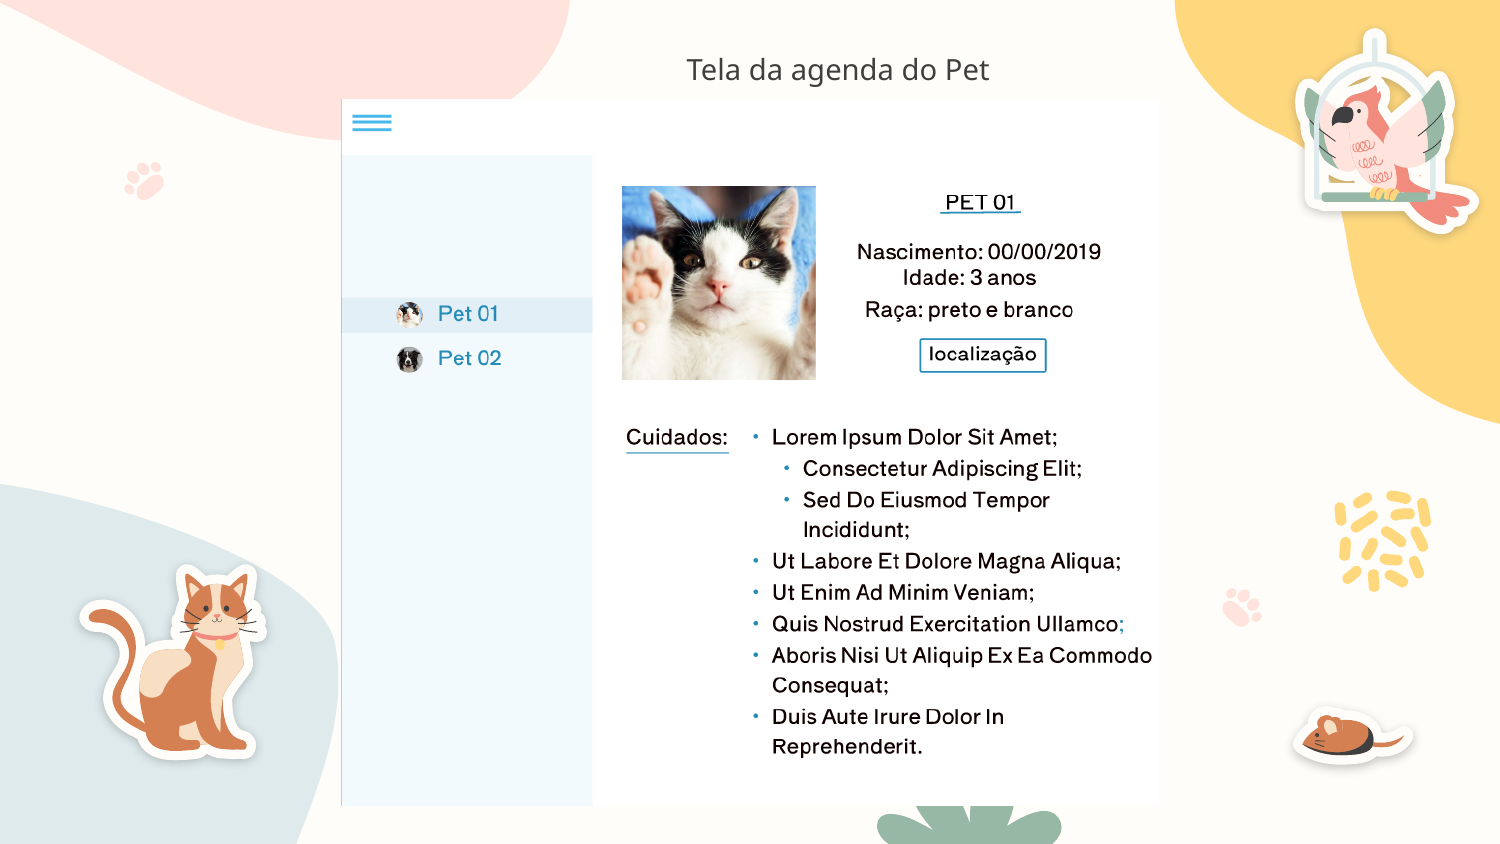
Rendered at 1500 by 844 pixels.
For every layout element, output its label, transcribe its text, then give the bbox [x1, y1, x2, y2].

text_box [87, 573, 259, 752]
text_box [1302, 715, 1405, 756]
picture [341, 99, 1159, 806]
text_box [1302, 37, 1473, 226]
title Tela da agenda do Pet [88, 22, 1500, 111]
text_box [1219, 590, 1264, 625]
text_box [122, 163, 167, 198]
